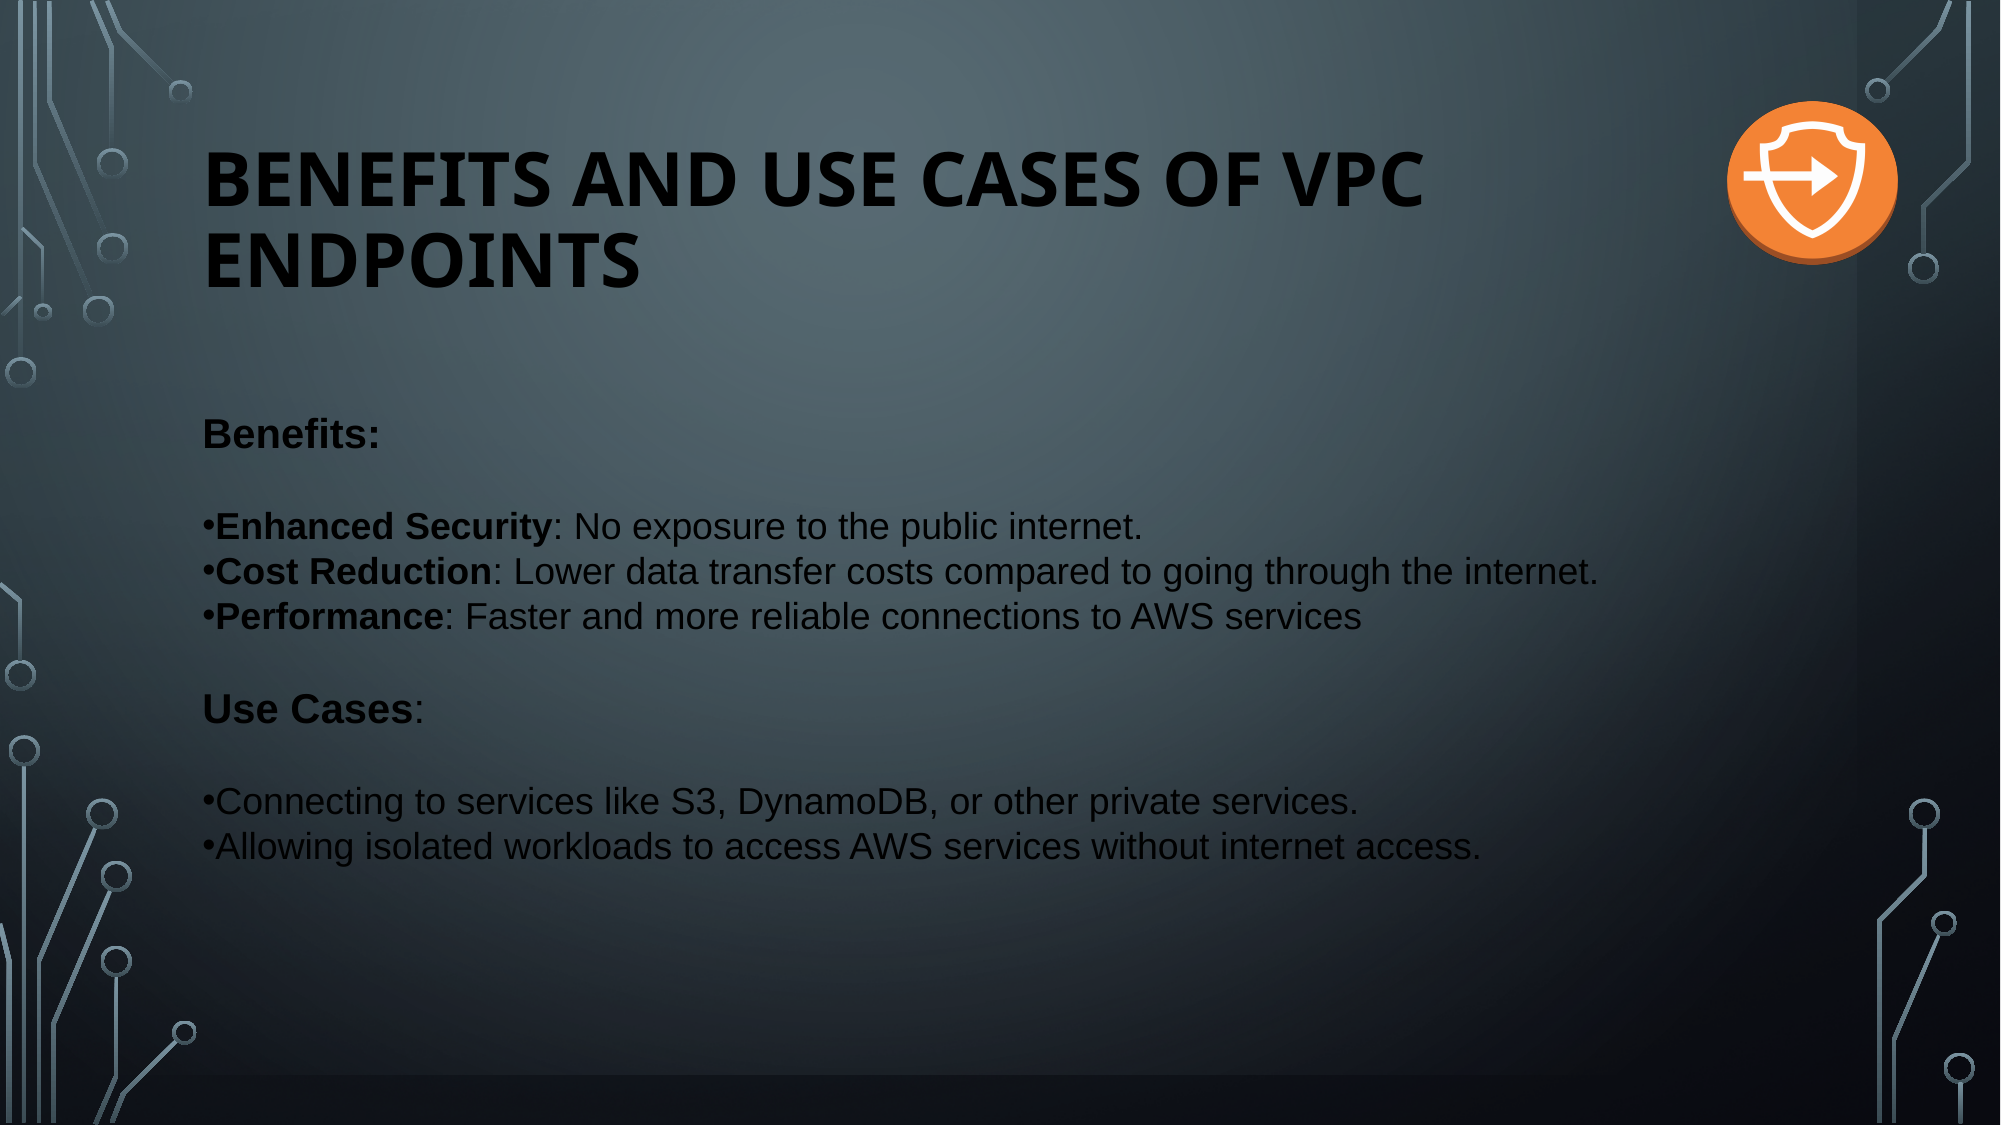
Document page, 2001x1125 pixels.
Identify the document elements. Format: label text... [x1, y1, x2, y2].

title Benefits and Use Cases of VPC Endpoints [187, 101, 1813, 344]
picture [1727, 101, 1898, 265]
list Benefits: Enhanced Security: No exposure to the public internet. Cost Reduction: Lower data transfer costs compared to going through the internet. Performance: Faster and more reliable connections to AWS services Use Cases: Connecting to services like S3, DynamoDB, or other private services. Allowing isolated workloads to access AWS services without internet access. [187, 333, 1630, 986]
